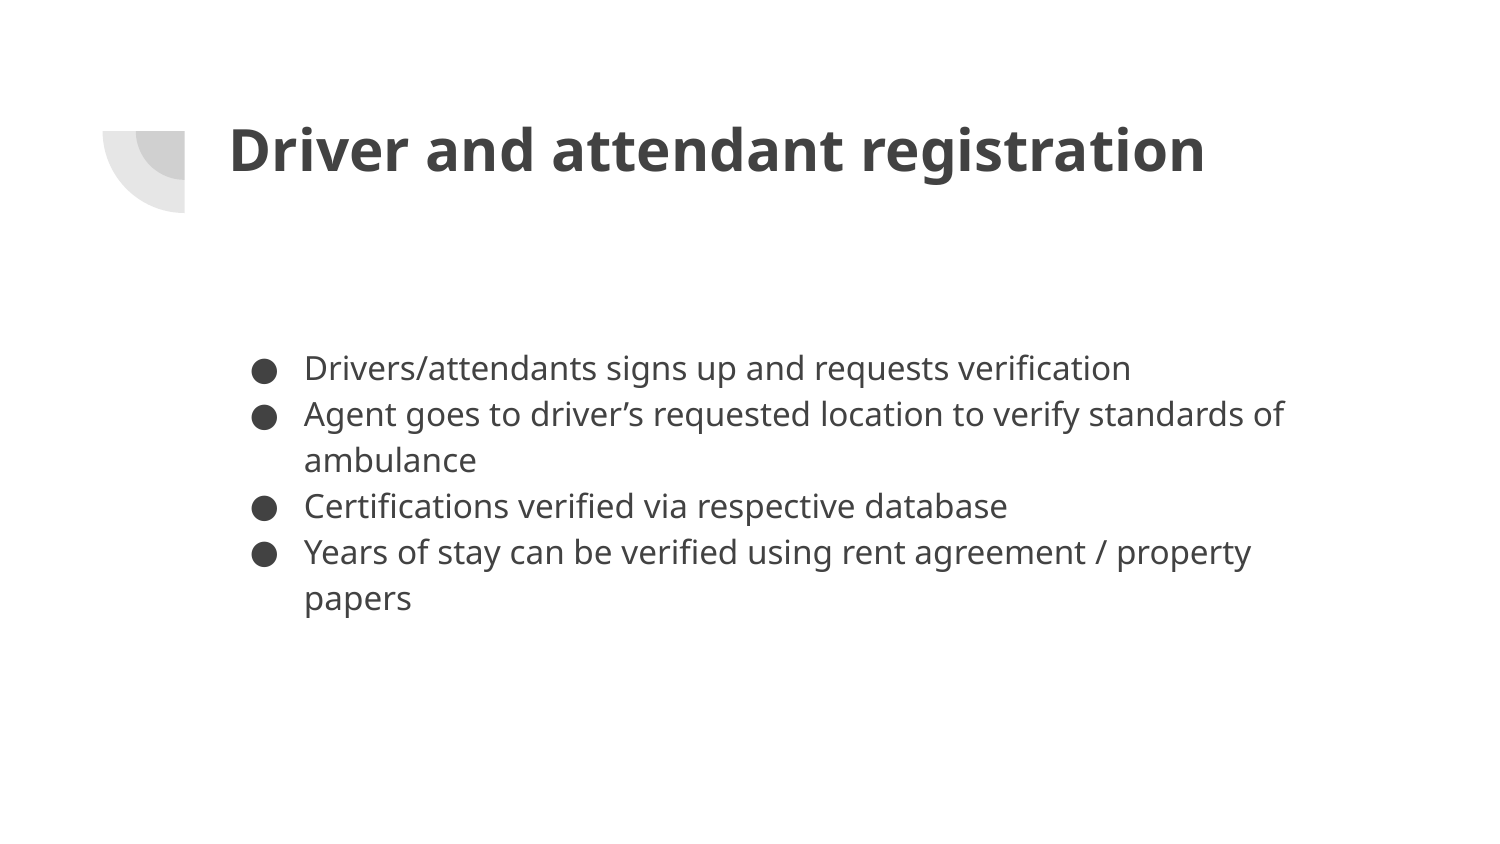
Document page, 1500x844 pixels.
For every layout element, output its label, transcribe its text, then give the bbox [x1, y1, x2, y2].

list Drivers/attendants signs up and requests verification Agent goes to driver’s requested location to verify standards of ambulance Certifications verified via respective database Years of stay can be verified using rent agreement / property papers [213, 326, 1368, 744]
title Driver and attendant registration [213, 98, 1368, 263]
